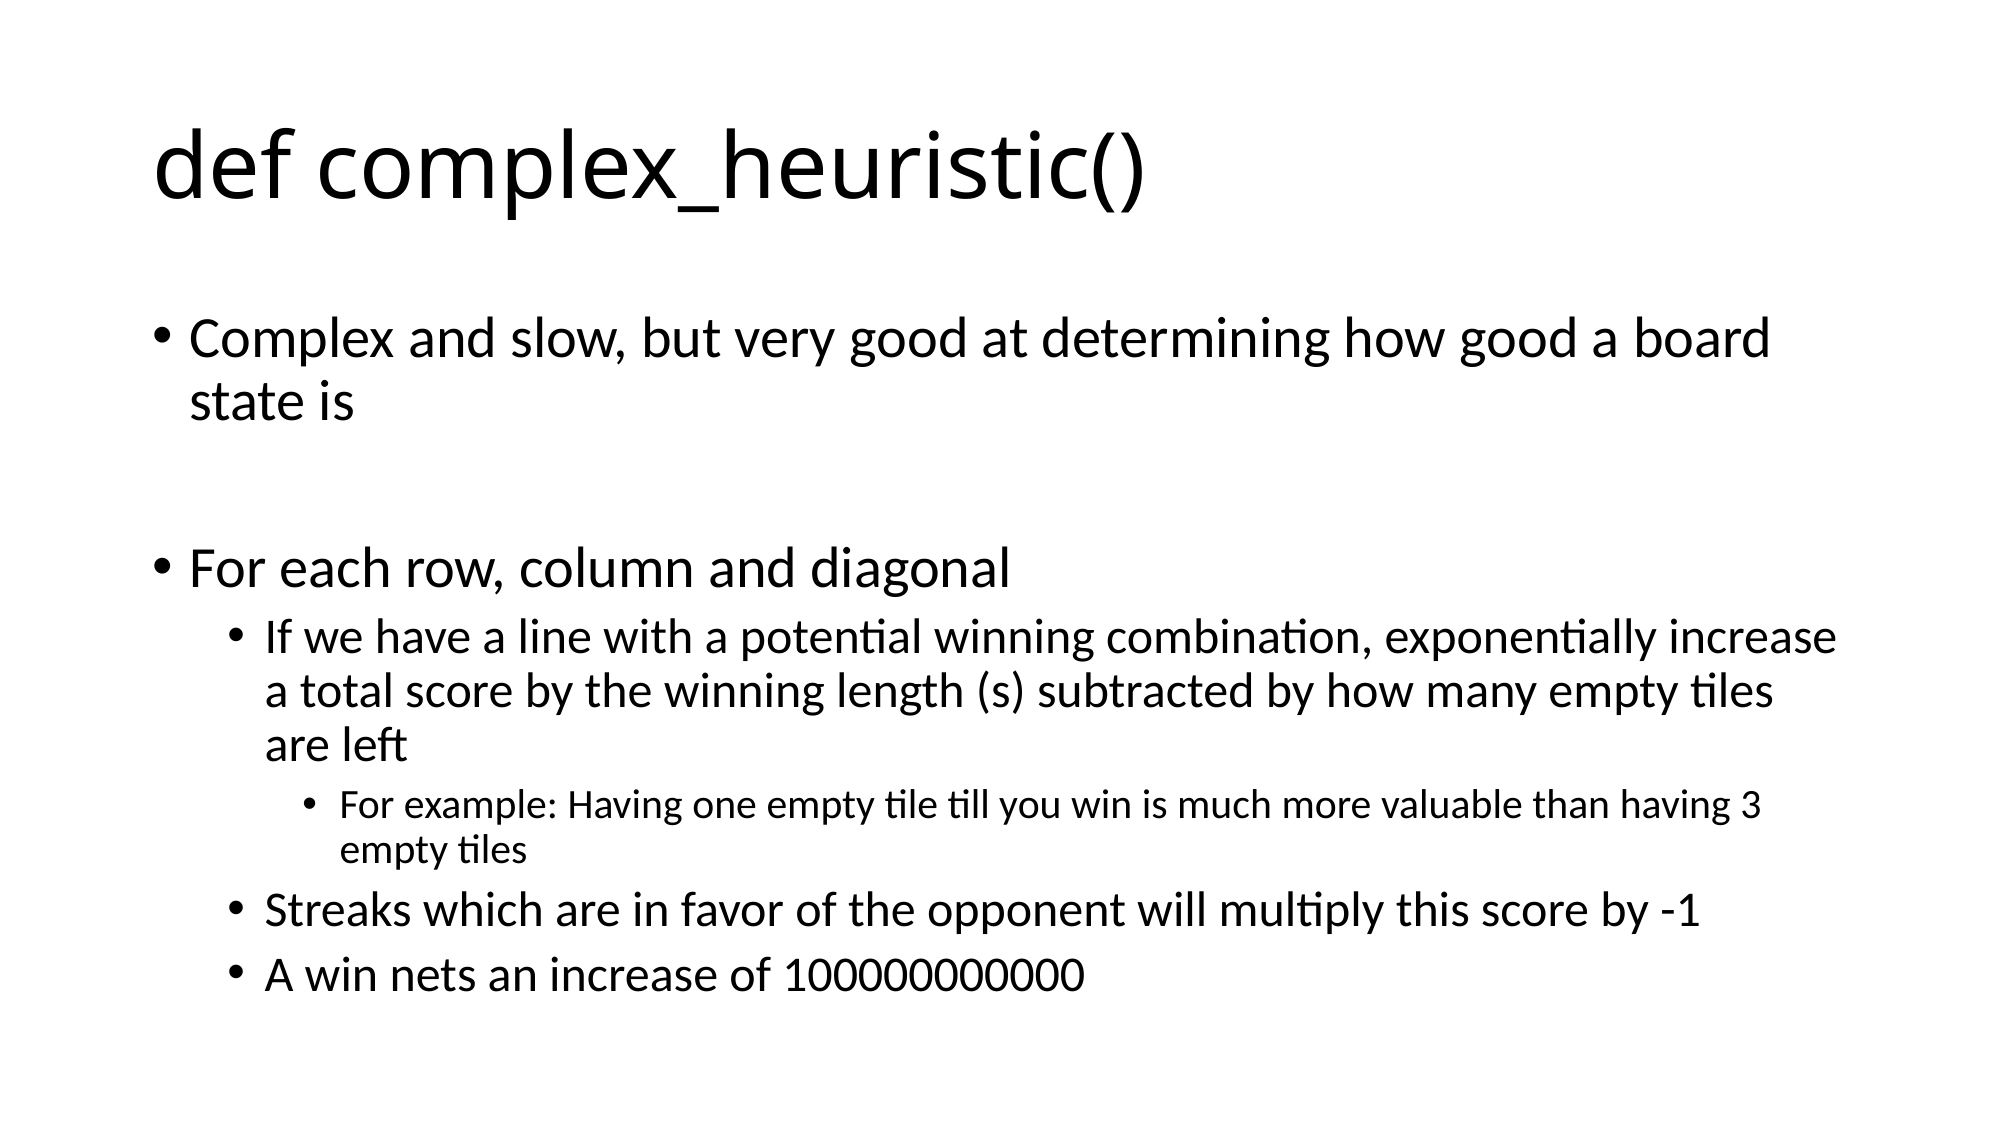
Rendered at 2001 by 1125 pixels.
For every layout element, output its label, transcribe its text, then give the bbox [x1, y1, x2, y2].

text_box Complex and slow, but very good at determining how good a board state is For each row, column and diagonal If we have a line with a potential winning combination, exponentially increase a total score by the winning length (s) subtracted by how many empty tiles are left For example: Having one empty tile till you win is much more valuable than having 3 empty tiles Streaks which are in favor of the opponent will multiply this score by -1 A win nets an increase of 100000000000 [137, 299, 1863, 1014]
text_box def complex_heuristic() [137, 59, 1863, 278]
